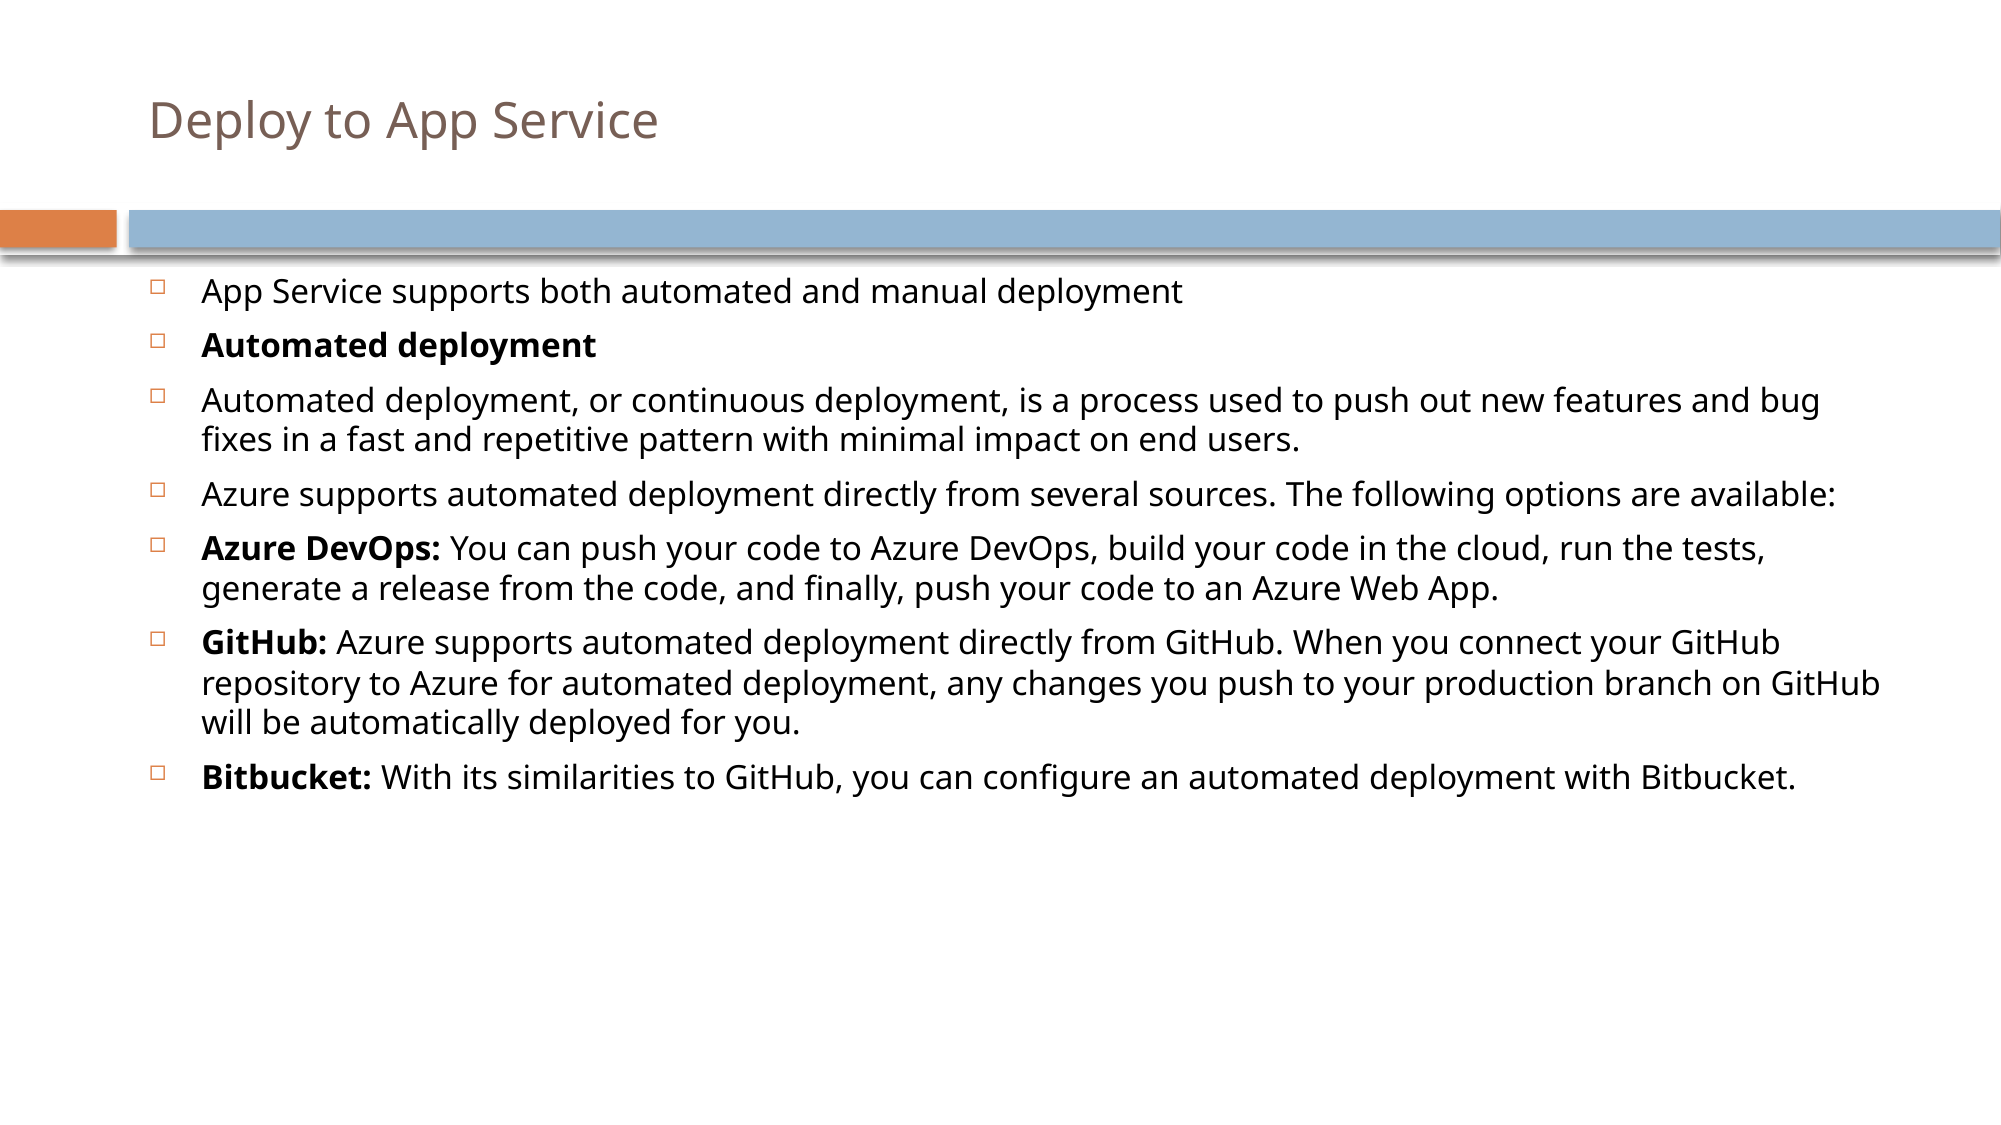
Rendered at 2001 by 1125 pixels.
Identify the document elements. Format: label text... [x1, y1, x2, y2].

list App Service supports both automated and manual deployment Automated deployment Automated deployment, or continuous deployment, is a process used to push out new features and bug fixes in a fast and repetitive pattern with minimal impact on end users. Azure supports automated deployment directly from several sources. The following options are available: Azure DevOps: You can push your code to Azure DevOps, build your code in the cloud, run the tests, generate a release from the code, and finally, push your code to an Azure Web App. GitHub: Azure supports automated deployment directly from GitHub. When you connect your GitHub repository to Azure for automated deployment, any changes you push to your production branch on GitHub will be automatically deployed for you. Bitbucket: With its similarities to GitHub, you can configure an automated deployment with Bitbucket. [133, 262, 1918, 1000]
title Deploy to App Service [133, 37, 1918, 200]
